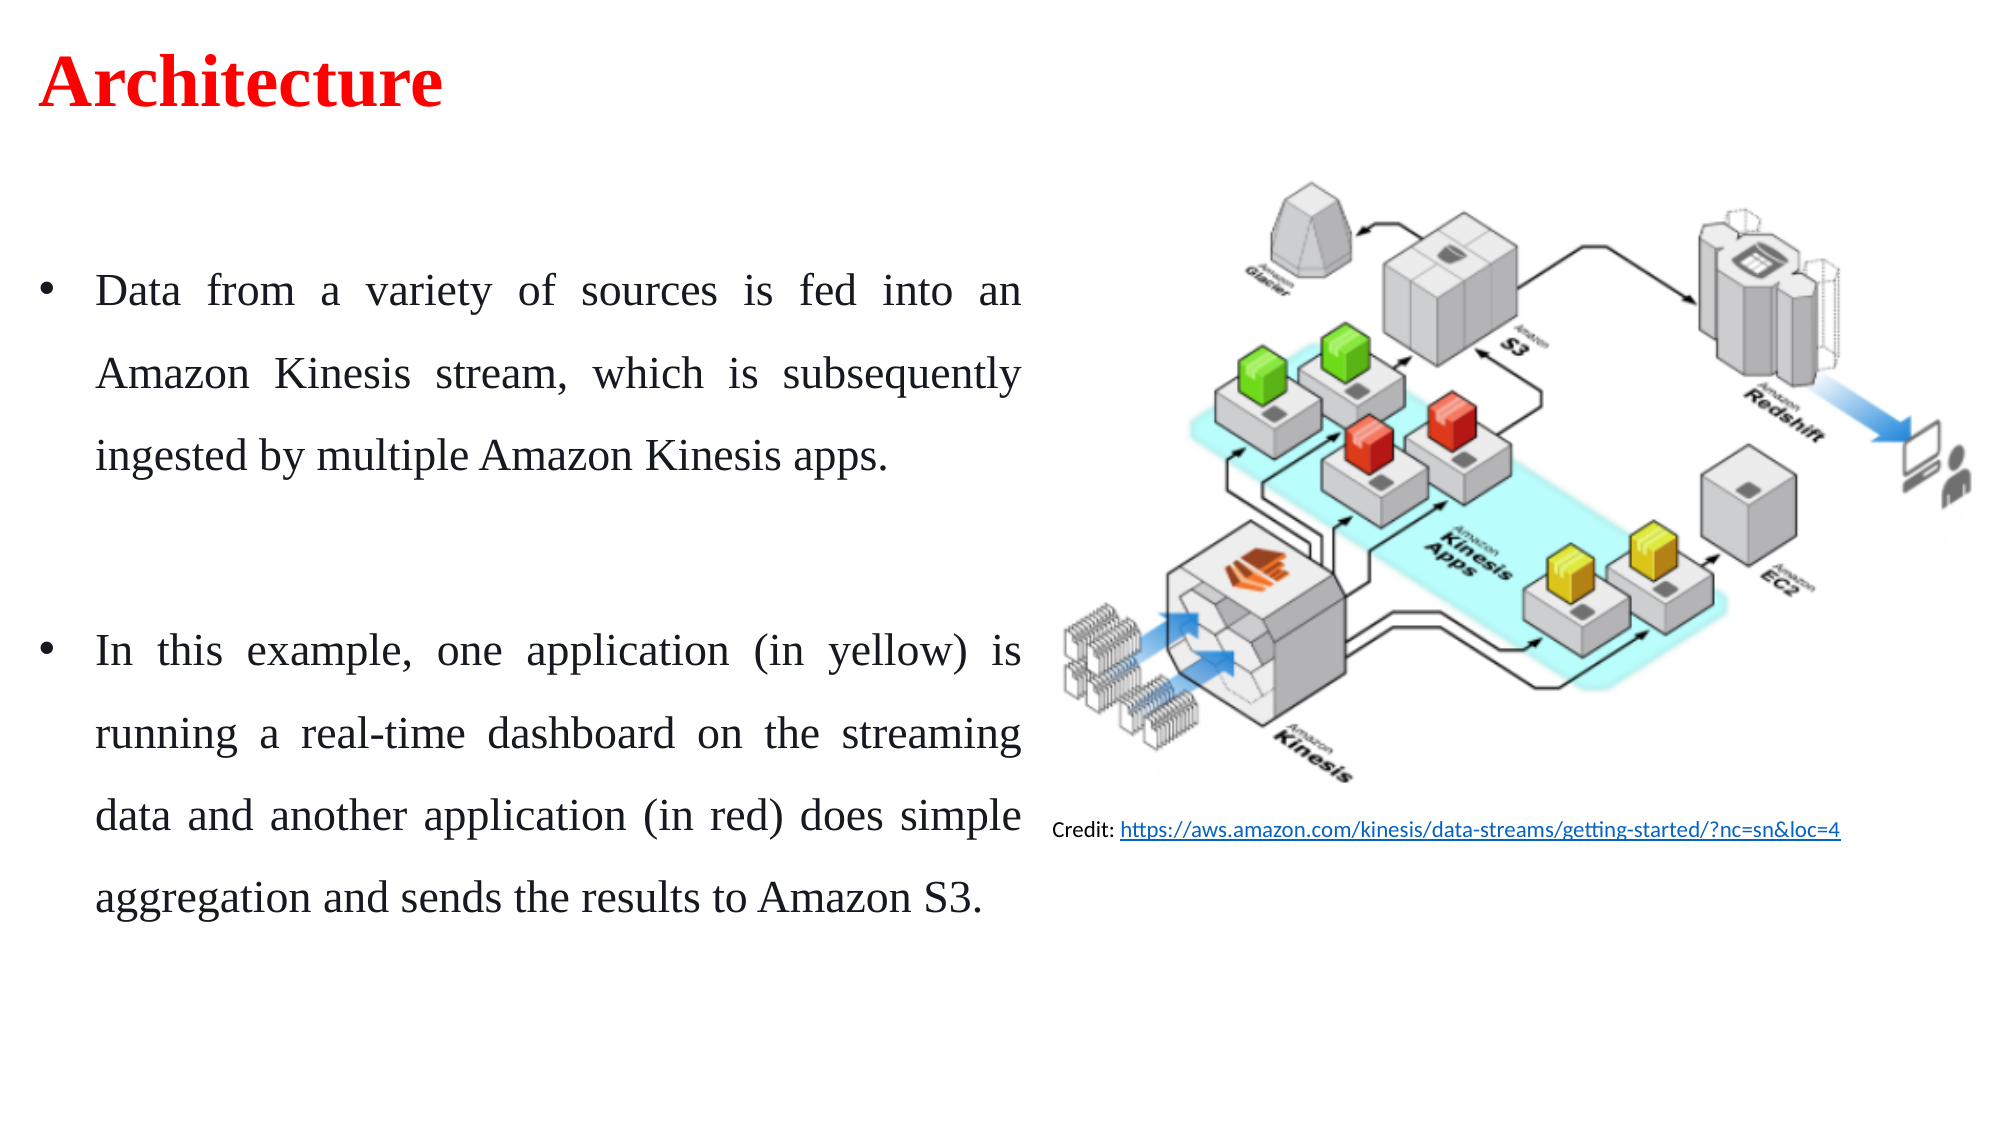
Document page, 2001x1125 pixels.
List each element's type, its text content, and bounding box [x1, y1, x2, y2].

text_box Credit: https://aws.amazon.com/kinesis/data-streams/getting-started/?nc=sn&loc=4 [1037, 807, 1890, 877]
text_box Data from a variety of sources is fed into an Amazon Kinesis stream, which is subsequently ingested by multiple Amazon Kinesis apps. In this example, one application (in yellow) is running a real-time dashboard on the streaming data and another application (in red) does simple aggregation and sends the results to Amazon S3. [23, 224, 1038, 1112]
picture [1037, 169, 2000, 804]
text_box Architecture [23, 16, 1956, 131]
